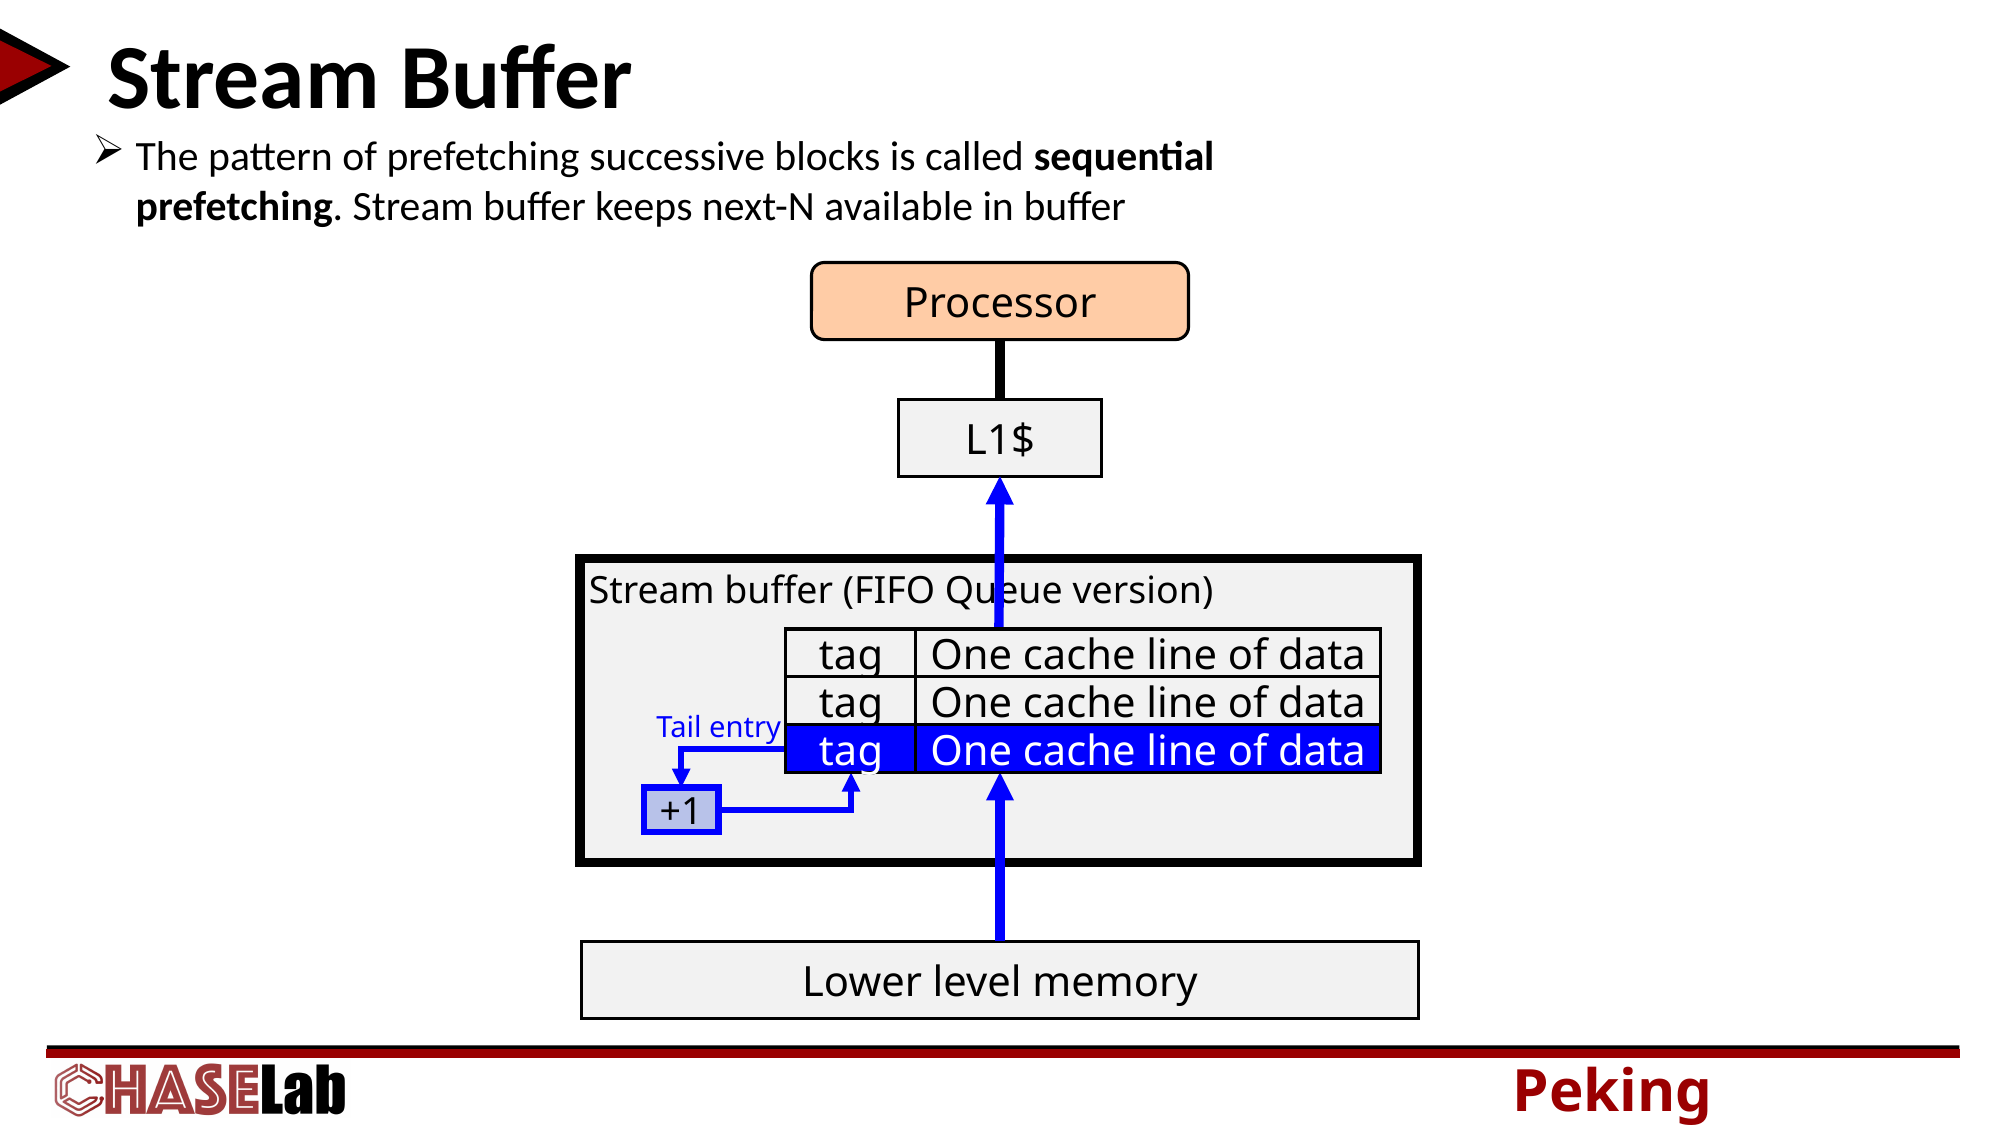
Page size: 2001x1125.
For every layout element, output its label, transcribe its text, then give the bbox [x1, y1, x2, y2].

text_box The pattern of prefetching successive blocks is called sequential prefetching. Stream buffer keeps next-N available in buffer [92, 129, 1342, 230]
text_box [785, 628, 1381, 724]
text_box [1001, 558, 1418, 863]
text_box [718, 772, 852, 810]
title Stream Buffer [92, 22, 1955, 132]
text_box L1$ [897, 398, 1103, 477]
text_box Processor [810, 261, 1190, 341]
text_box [580, 558, 999, 863]
text_box Lower level memory [580, 940, 1420, 1020]
picture [51, 1058, 351, 1118]
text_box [681, 748, 785, 788]
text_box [785, 724, 1381, 773]
